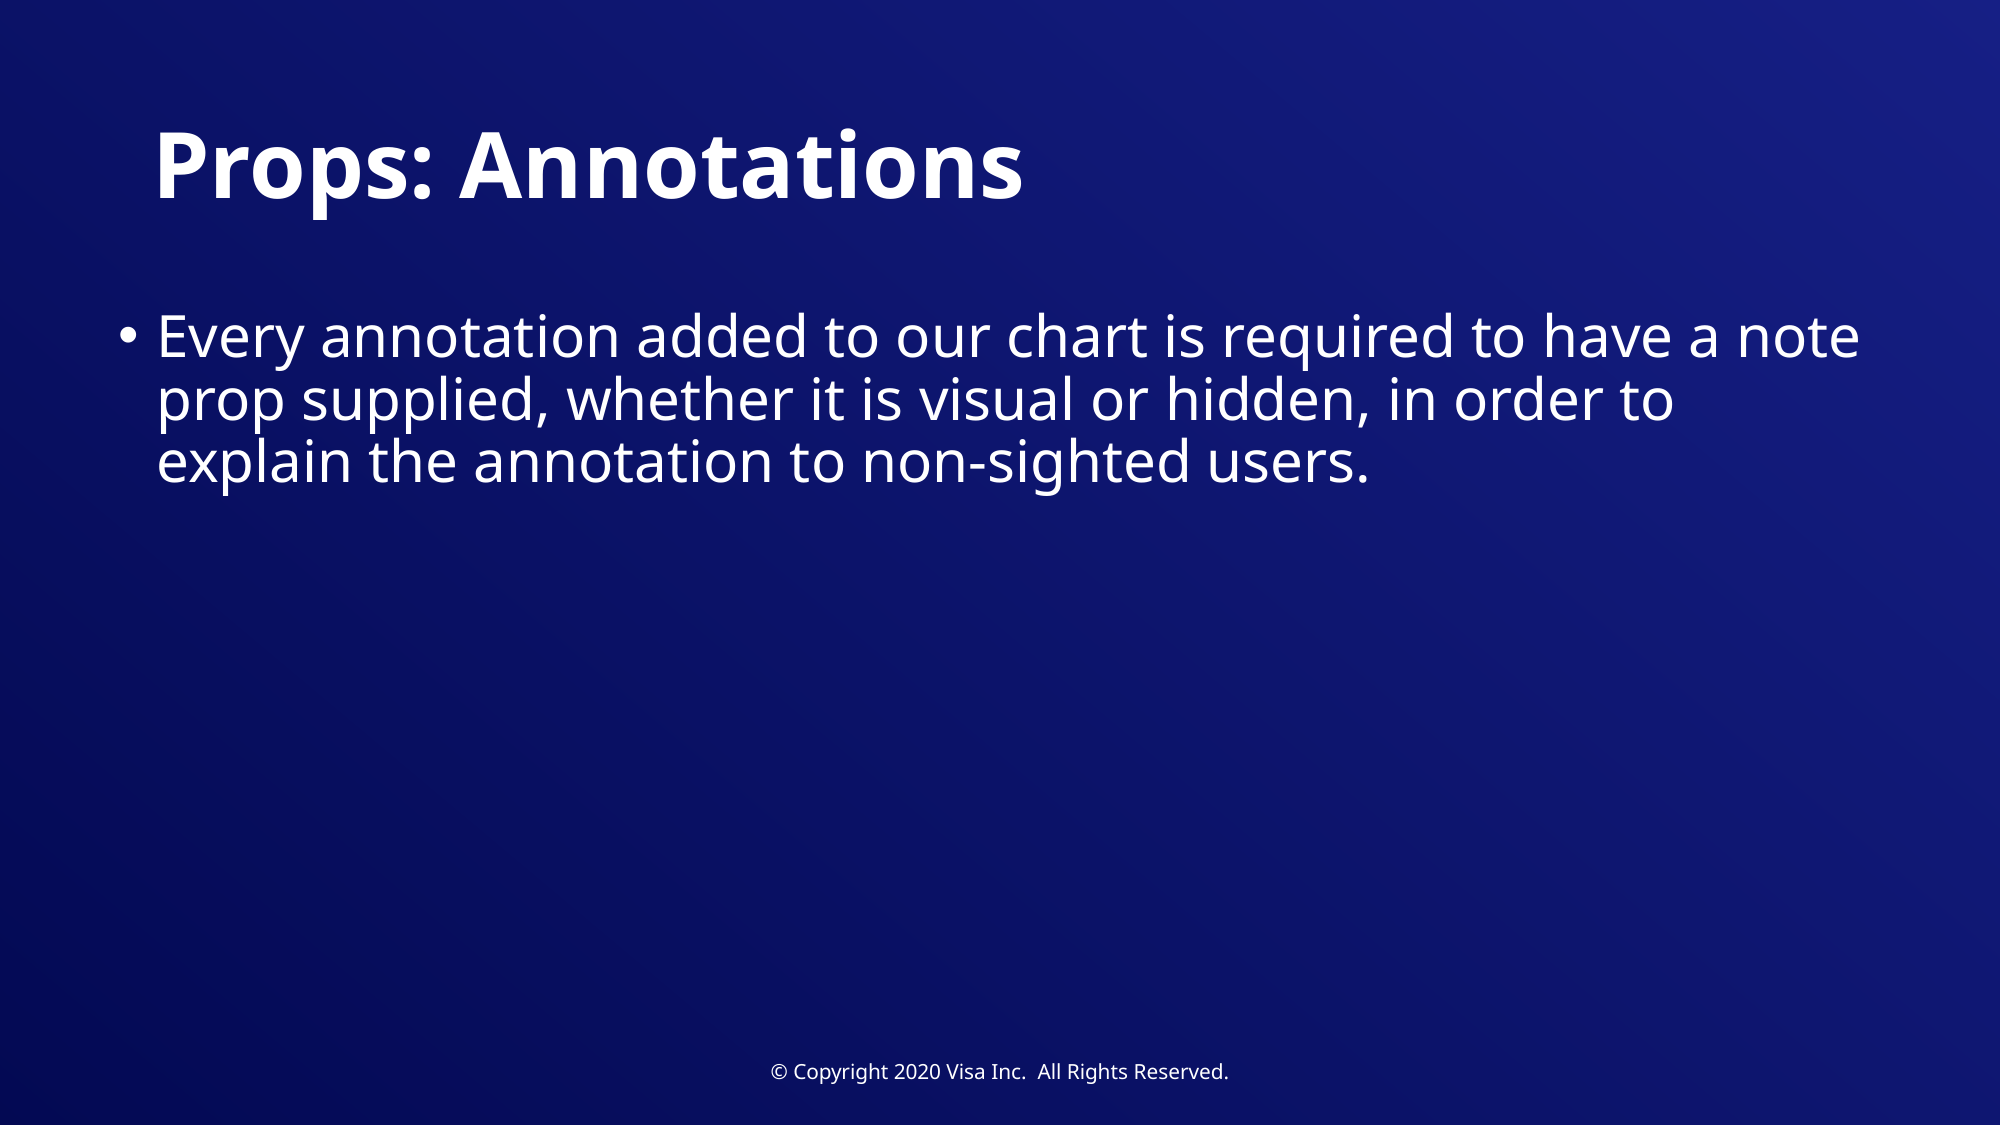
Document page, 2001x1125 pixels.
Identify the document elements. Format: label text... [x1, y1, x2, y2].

title Props: Annotations [137, 59, 1863, 278]
footer © Copyright 2020 Visa Inc. All Rights Reserved. [662, 1042, 1338, 1103]
list Every annotation added to our chart is required to have a note prop supplied, whether it is visual or hidden, in order to explain the annotation to non-sighted users. [103, 299, 1897, 1066]
